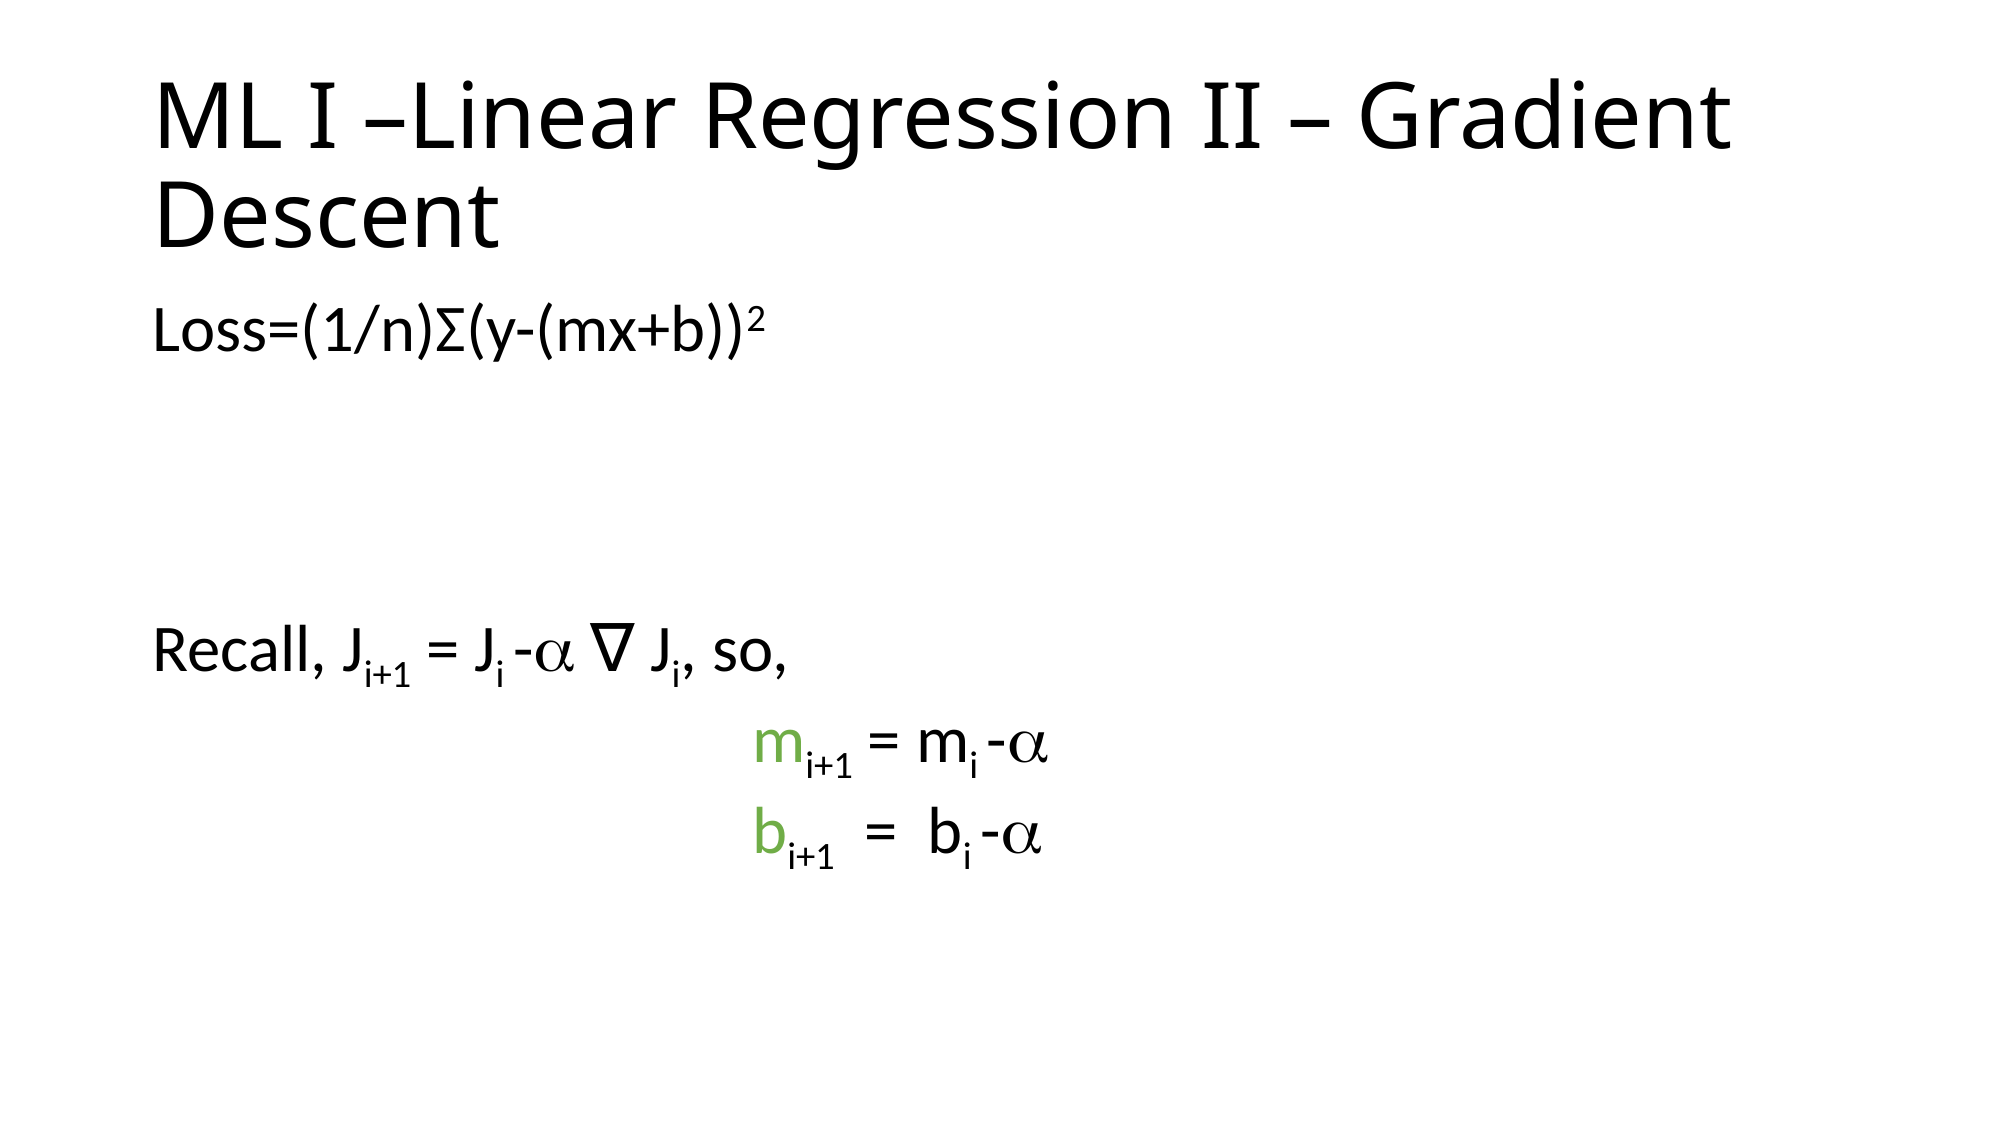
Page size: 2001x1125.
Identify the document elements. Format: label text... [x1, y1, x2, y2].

title ML I –Linear Regression II – Gradient Descent [137, 59, 1863, 278]
